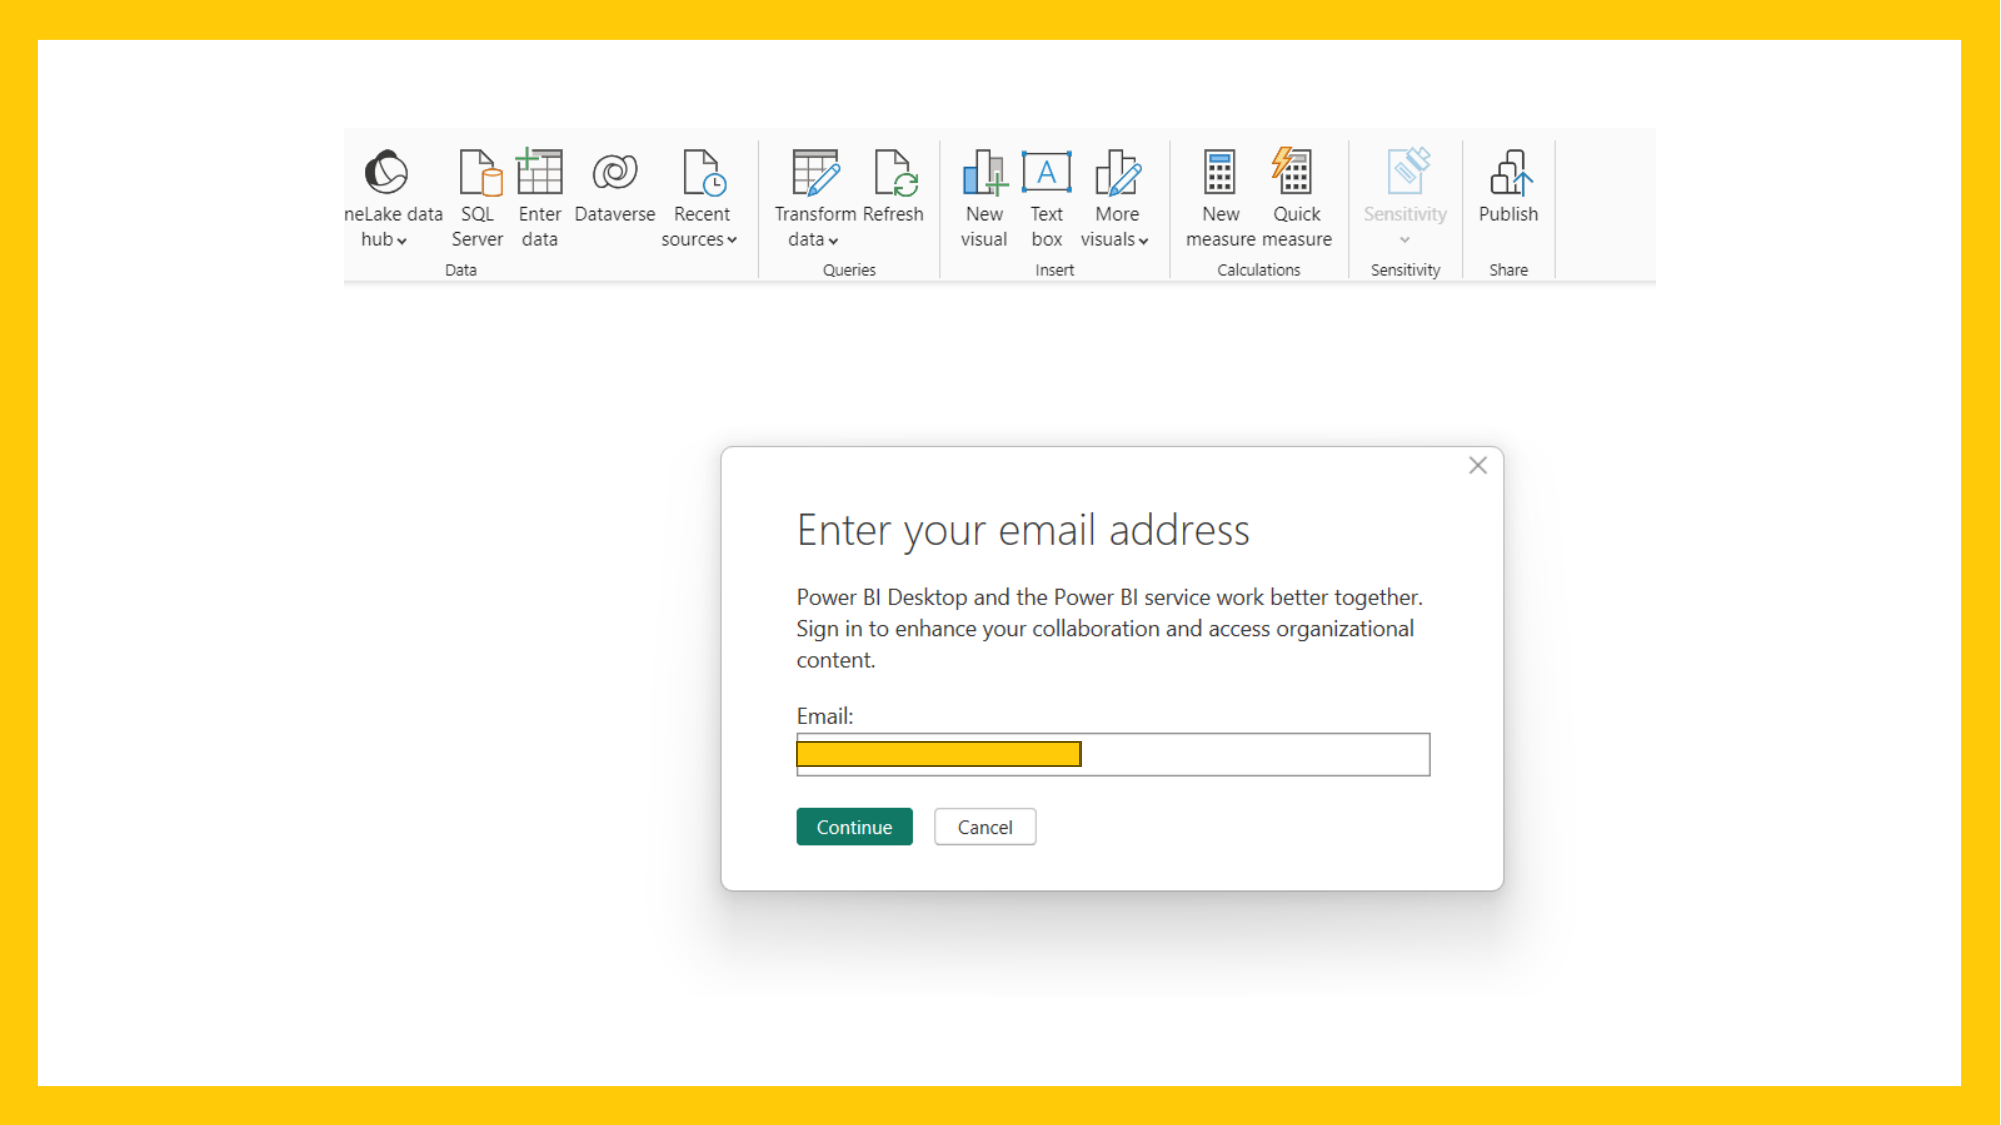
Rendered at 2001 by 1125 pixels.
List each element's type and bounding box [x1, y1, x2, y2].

picture [344, 128, 1656, 997]
